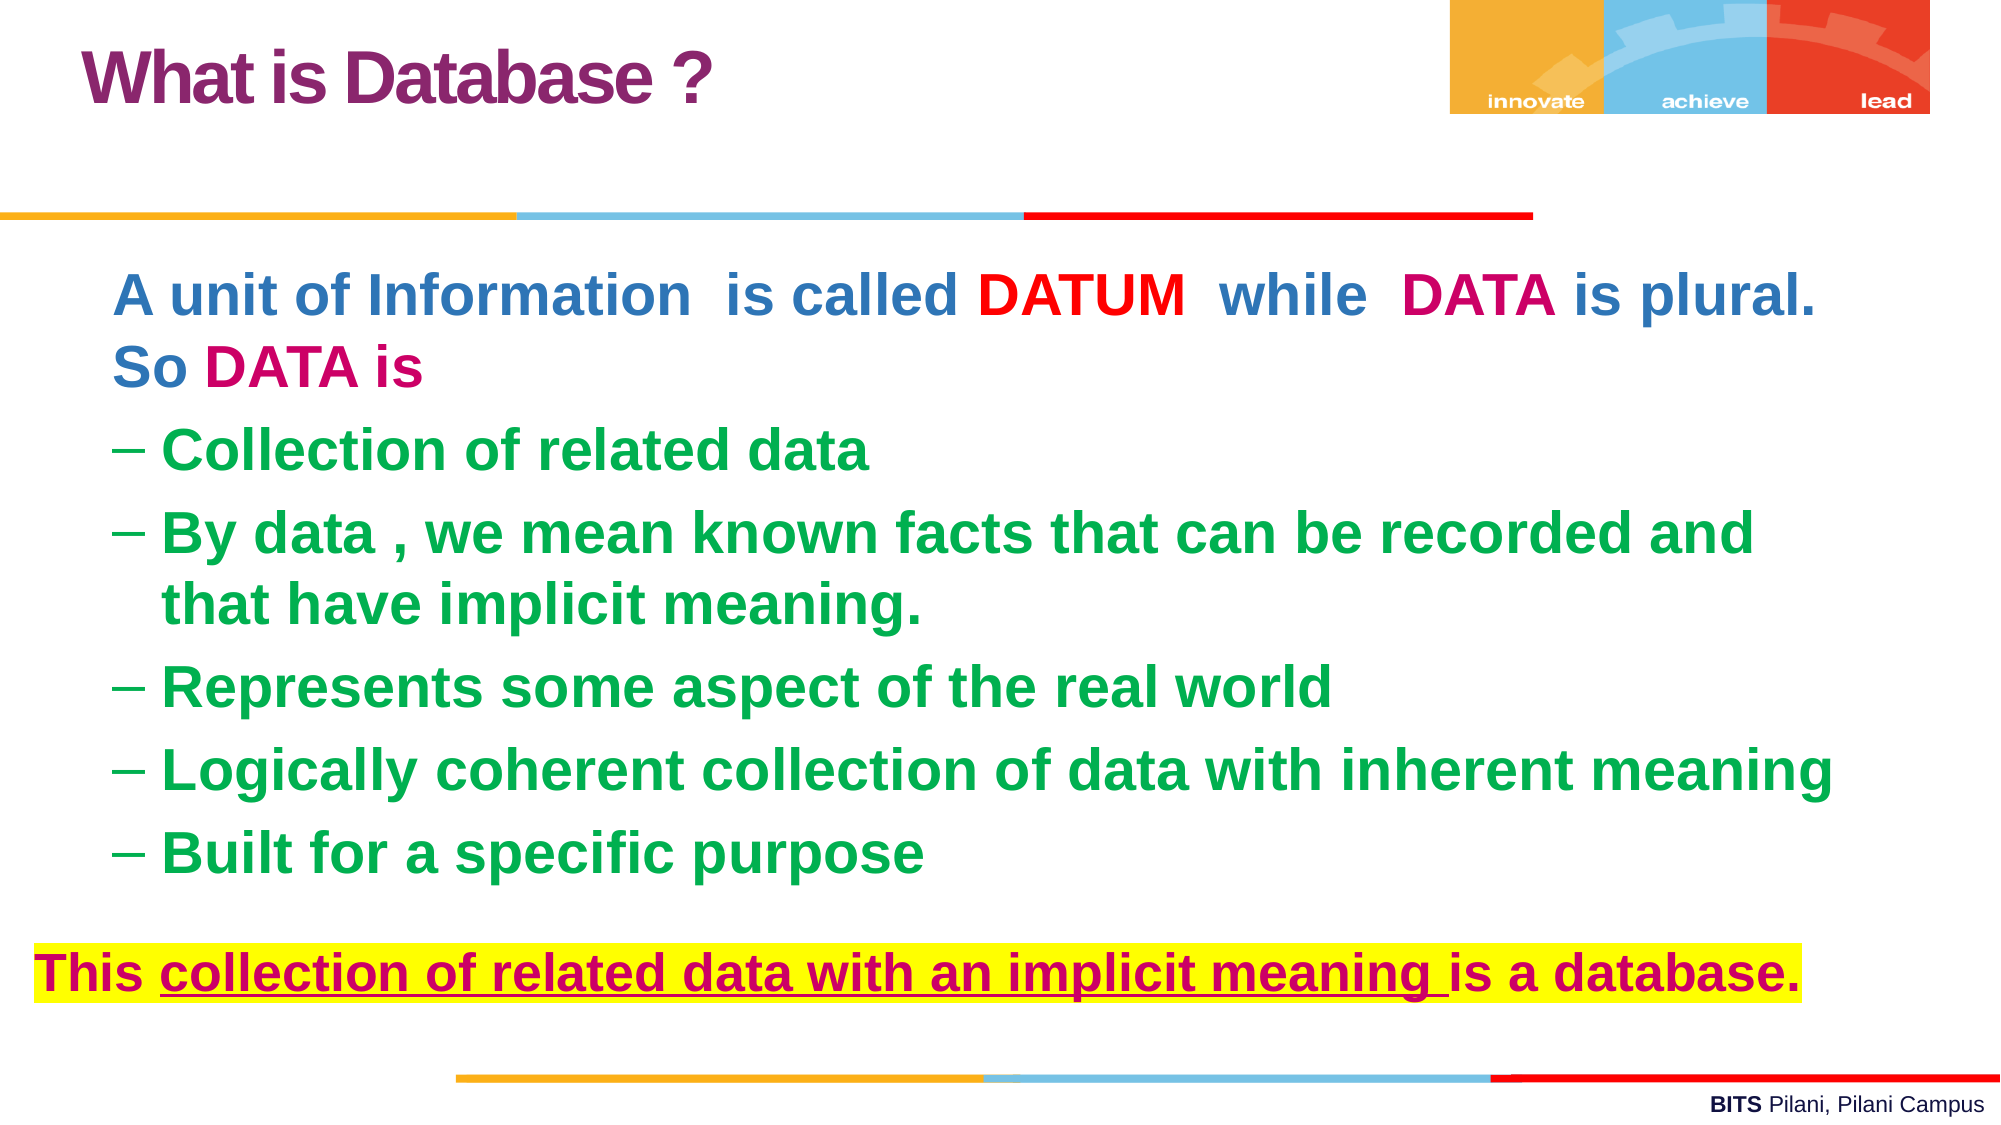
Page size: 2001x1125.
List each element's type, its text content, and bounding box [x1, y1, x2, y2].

list A unit of Information is called DATUM while DATA is plural. So DATA is Collection of related data By data , we mean known facts that can be recorded and that have implicit meaning. Represents some aspect of the real world Logically coherent collection of data with inherent meaning Built for a specific purpose This collection of related data with an implicit meaning is a database. [19, 248, 1873, 1038]
list What is Database ? [66, 24, 1450, 213]
picture [1449, 0, 1930, 114]
